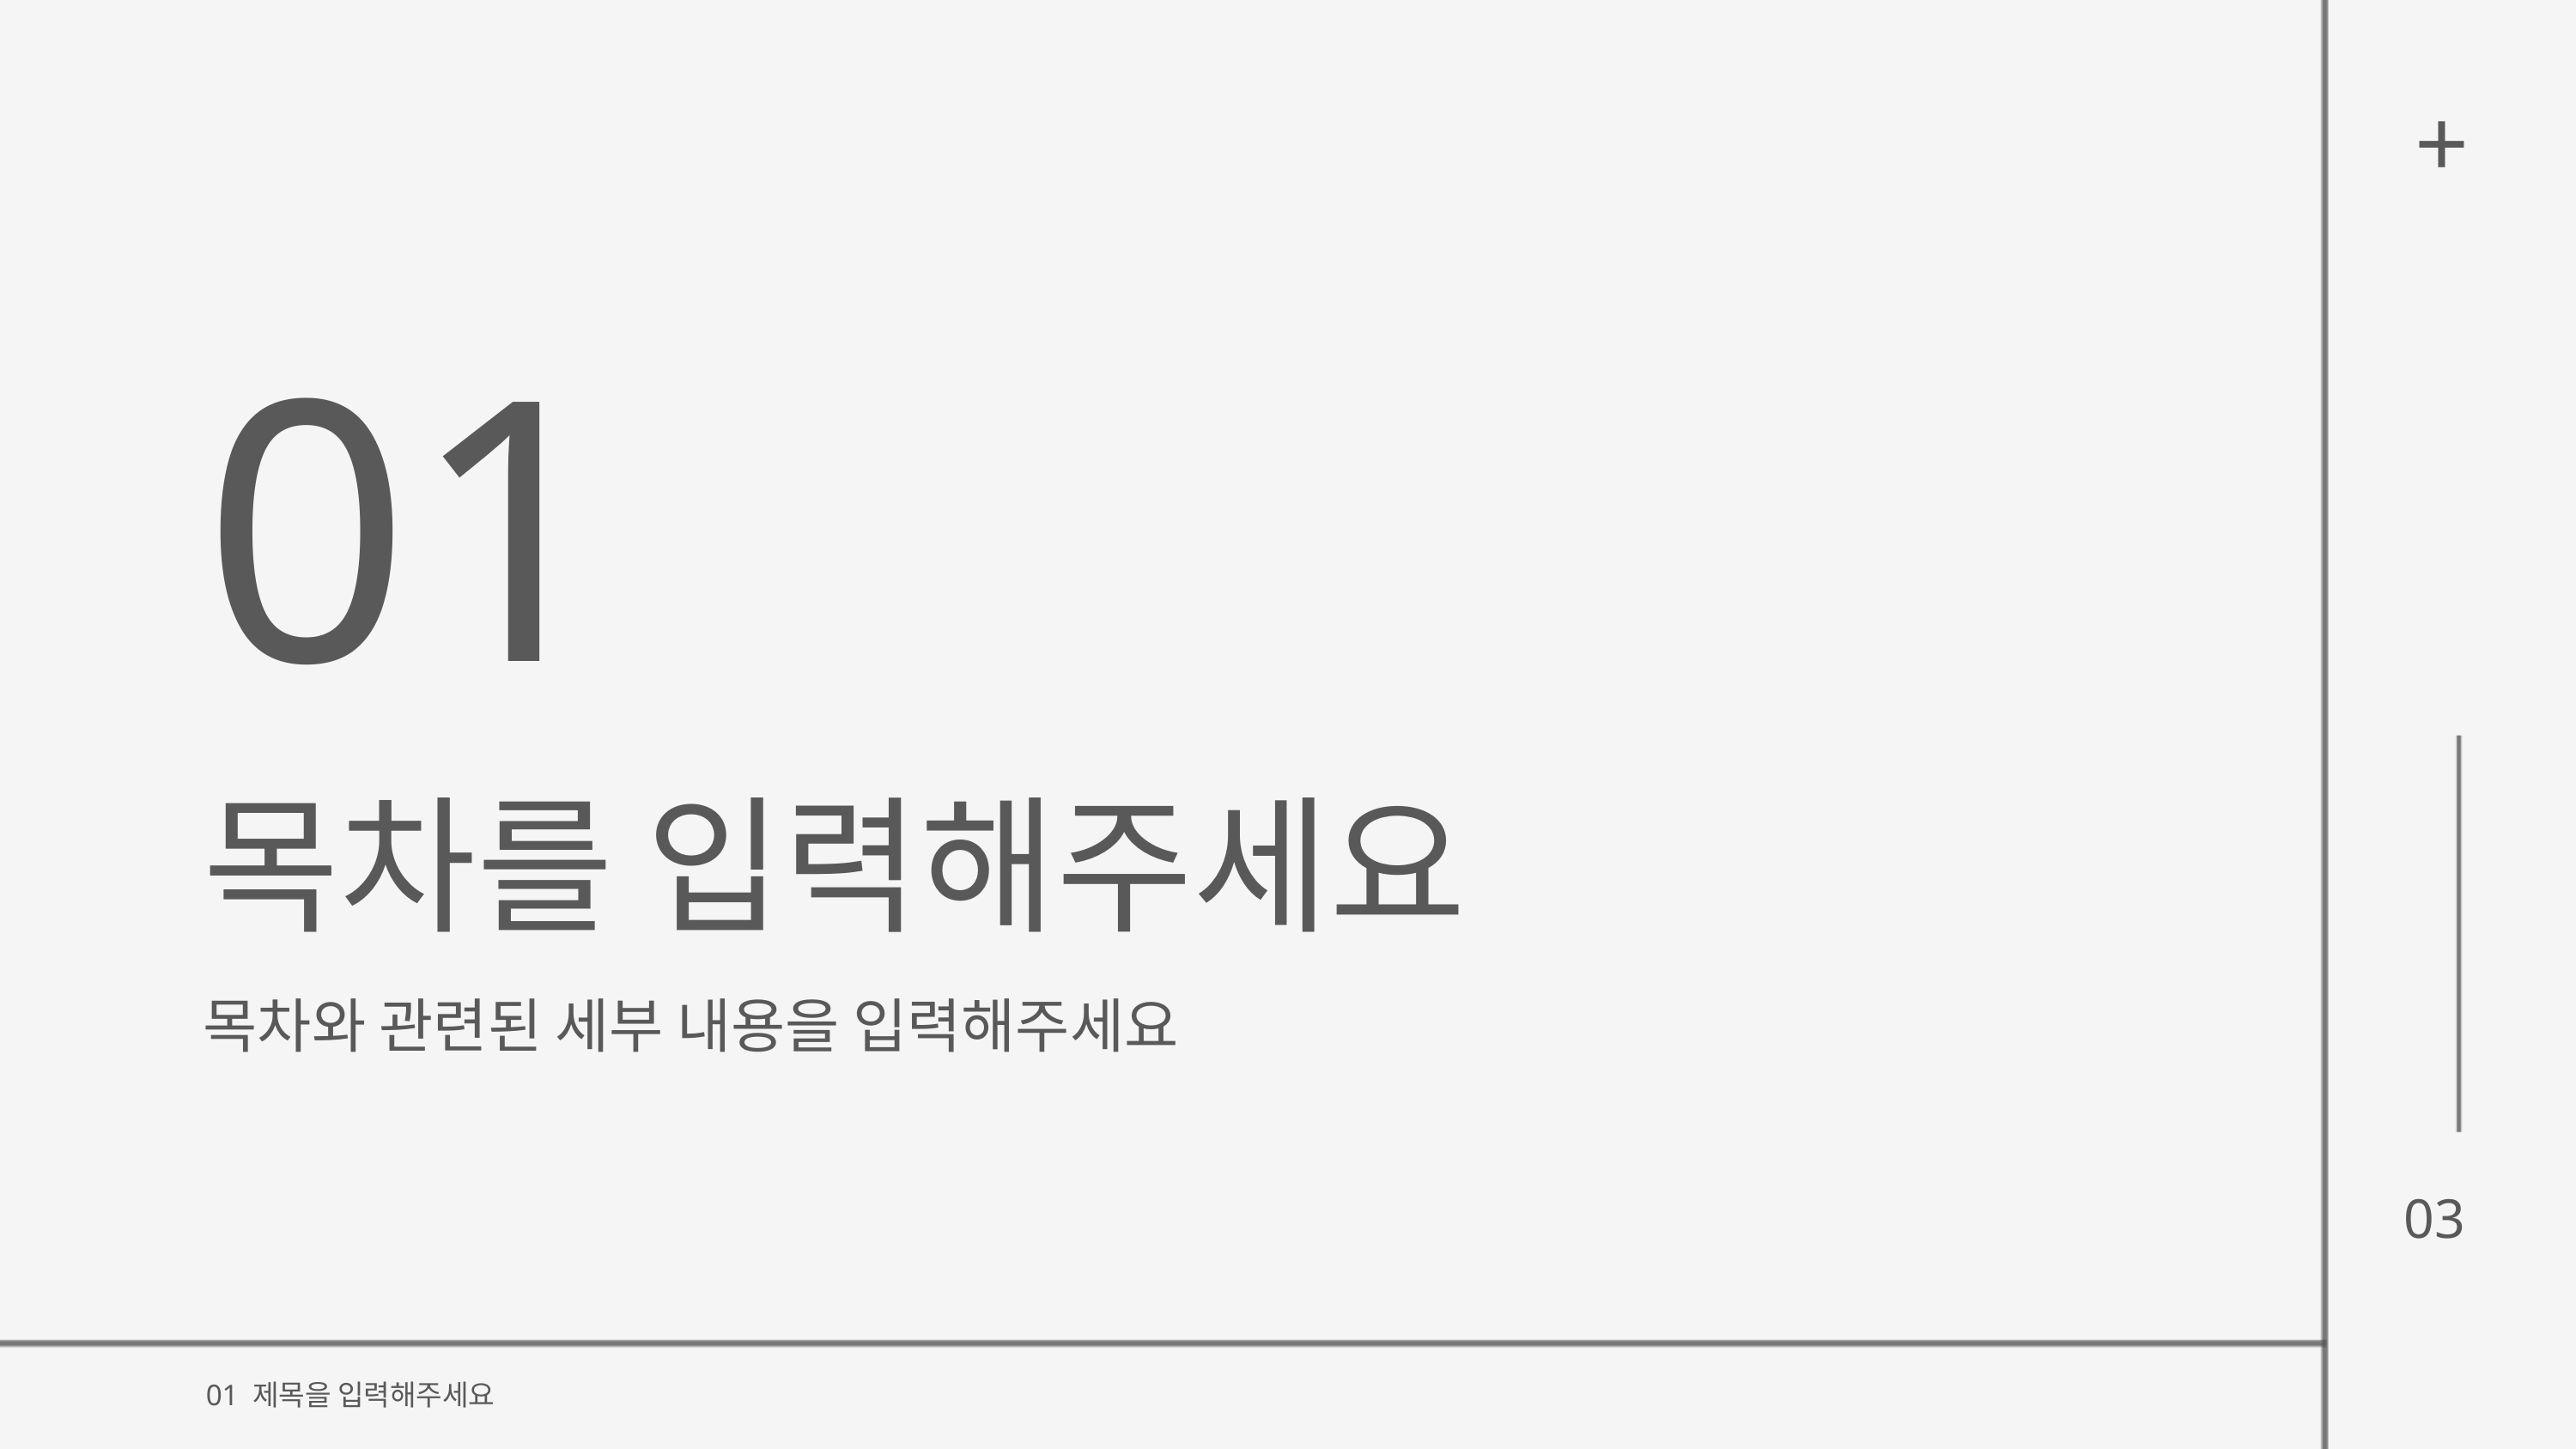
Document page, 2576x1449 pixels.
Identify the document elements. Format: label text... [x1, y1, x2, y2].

picture [2451, 736, 2467, 739]
text_box 01 [190, 291, 839, 765]
text_box + [2390, 76, 2495, 250]
picture [2313, 943, 2336, 1449]
text_box 목차를 입력해주세요 [190, 765, 2147, 1033]
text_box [0, 1331, 2327, 1356]
picture [2451, 764, 2467, 925]
picture [2451, 943, 2467, 1131]
picture [2313, 764, 2336, 925]
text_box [1533, 739, 2576, 764]
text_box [2260, 925, 2576, 943]
text_box 목차와 관련된 세부 내용을 입력해주세요 [190, 982, 2094, 1088]
picture [2313, 0, 2336, 739]
text_box 03 [2358, 1178, 2512, 1276]
text_box 01 제목을 입력해주세요 [193, 1370, 781, 1422]
